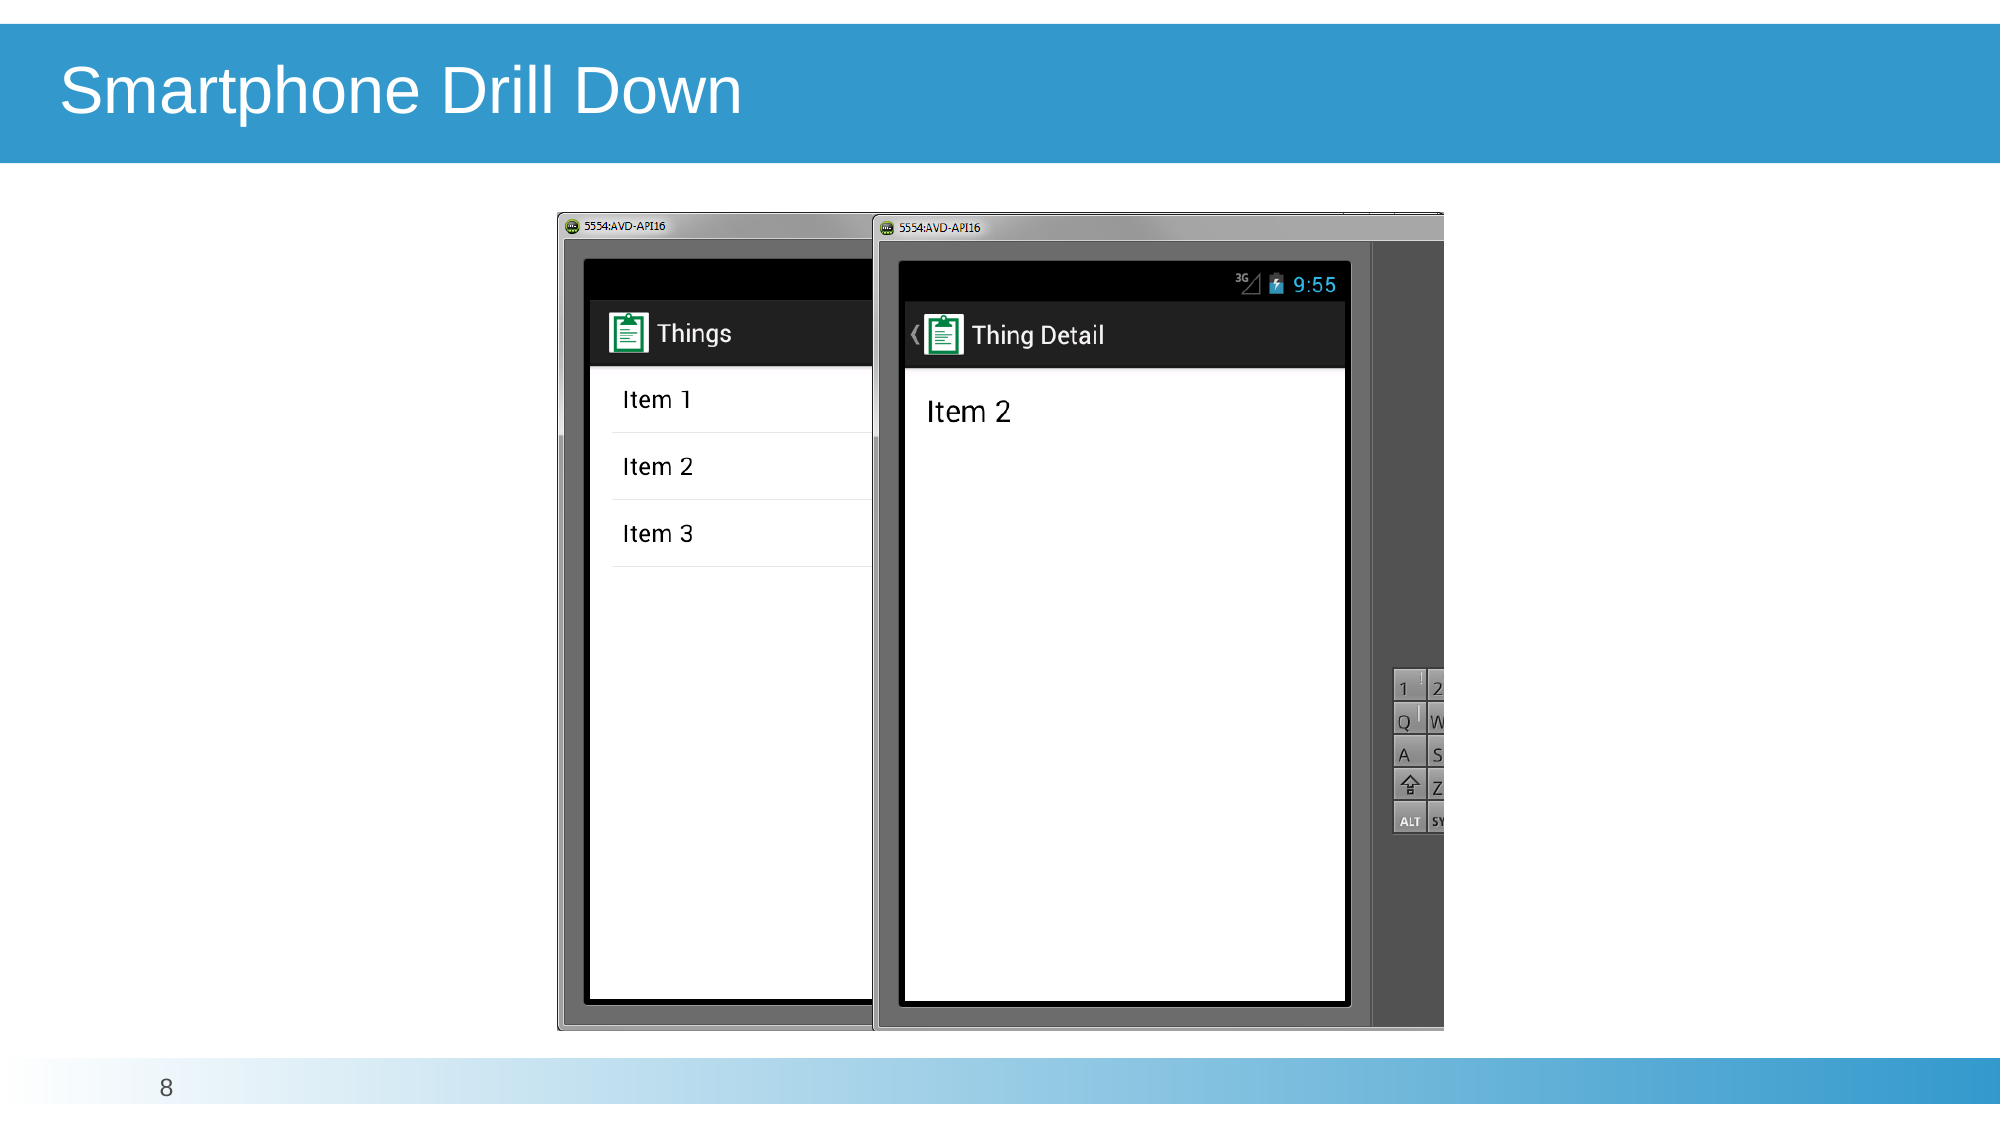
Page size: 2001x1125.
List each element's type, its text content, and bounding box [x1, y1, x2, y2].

slide_number 8 [60, 1074, 273, 1122]
title Smartphone Drill Down [0, 23, 2000, 164]
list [557, 212, 1444, 1031]
